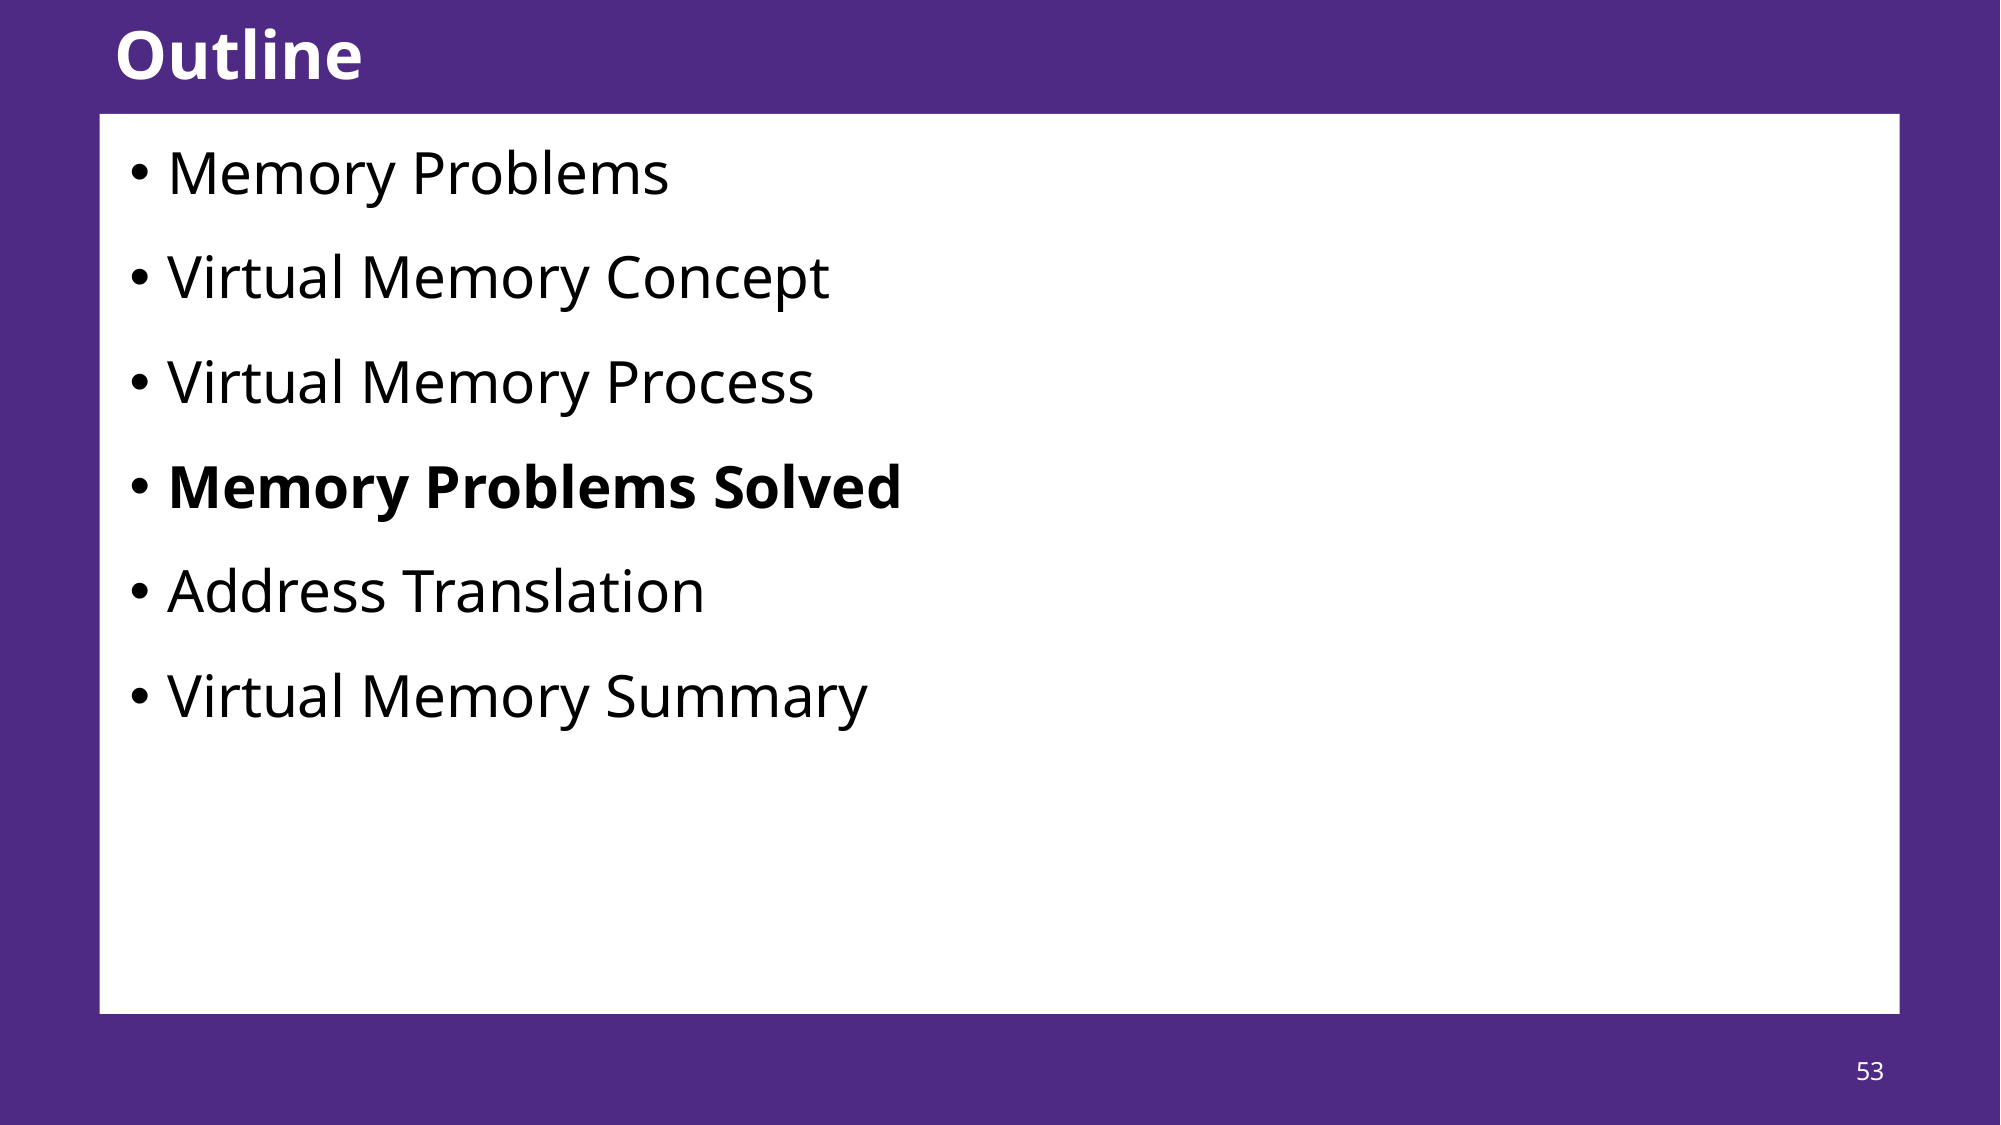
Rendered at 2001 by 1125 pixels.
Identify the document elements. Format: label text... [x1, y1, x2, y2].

slide_number 53 [1749, 1042, 1900, 1103]
list Memory Problems Virtual Memory Concept Virtual Memory Process Memory Problems Solved Address Translation Virtual Memory Summary [99, 114, 1900, 1014]
title Outline [99, 1, 1900, 114]
